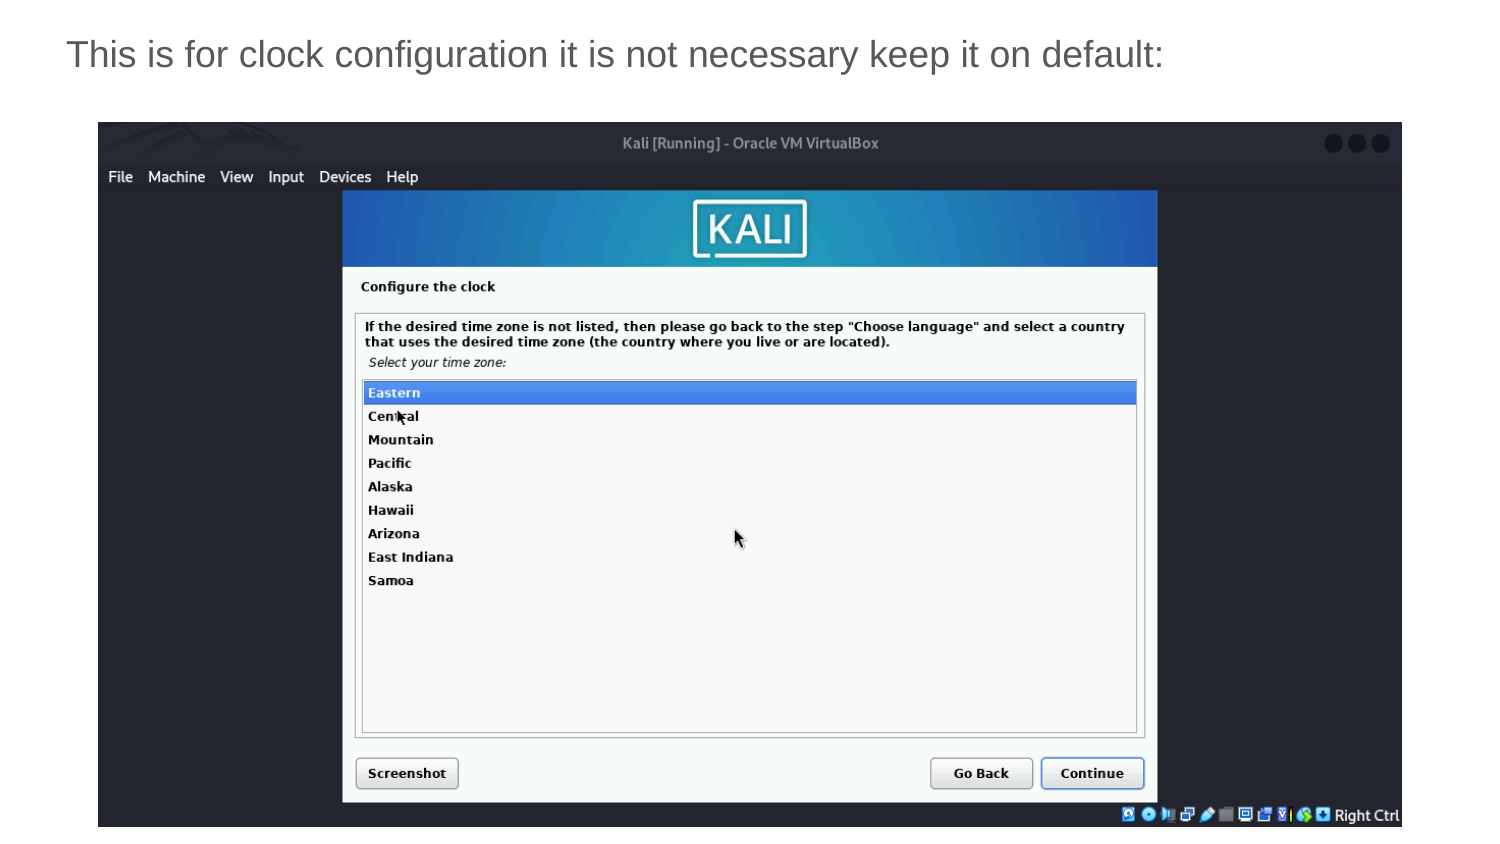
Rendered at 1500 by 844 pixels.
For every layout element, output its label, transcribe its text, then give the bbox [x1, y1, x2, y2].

picture [97, 122, 1403, 827]
list This is for clock configuration it is not necessary keep it on default: [51, 12, 1449, 750]
